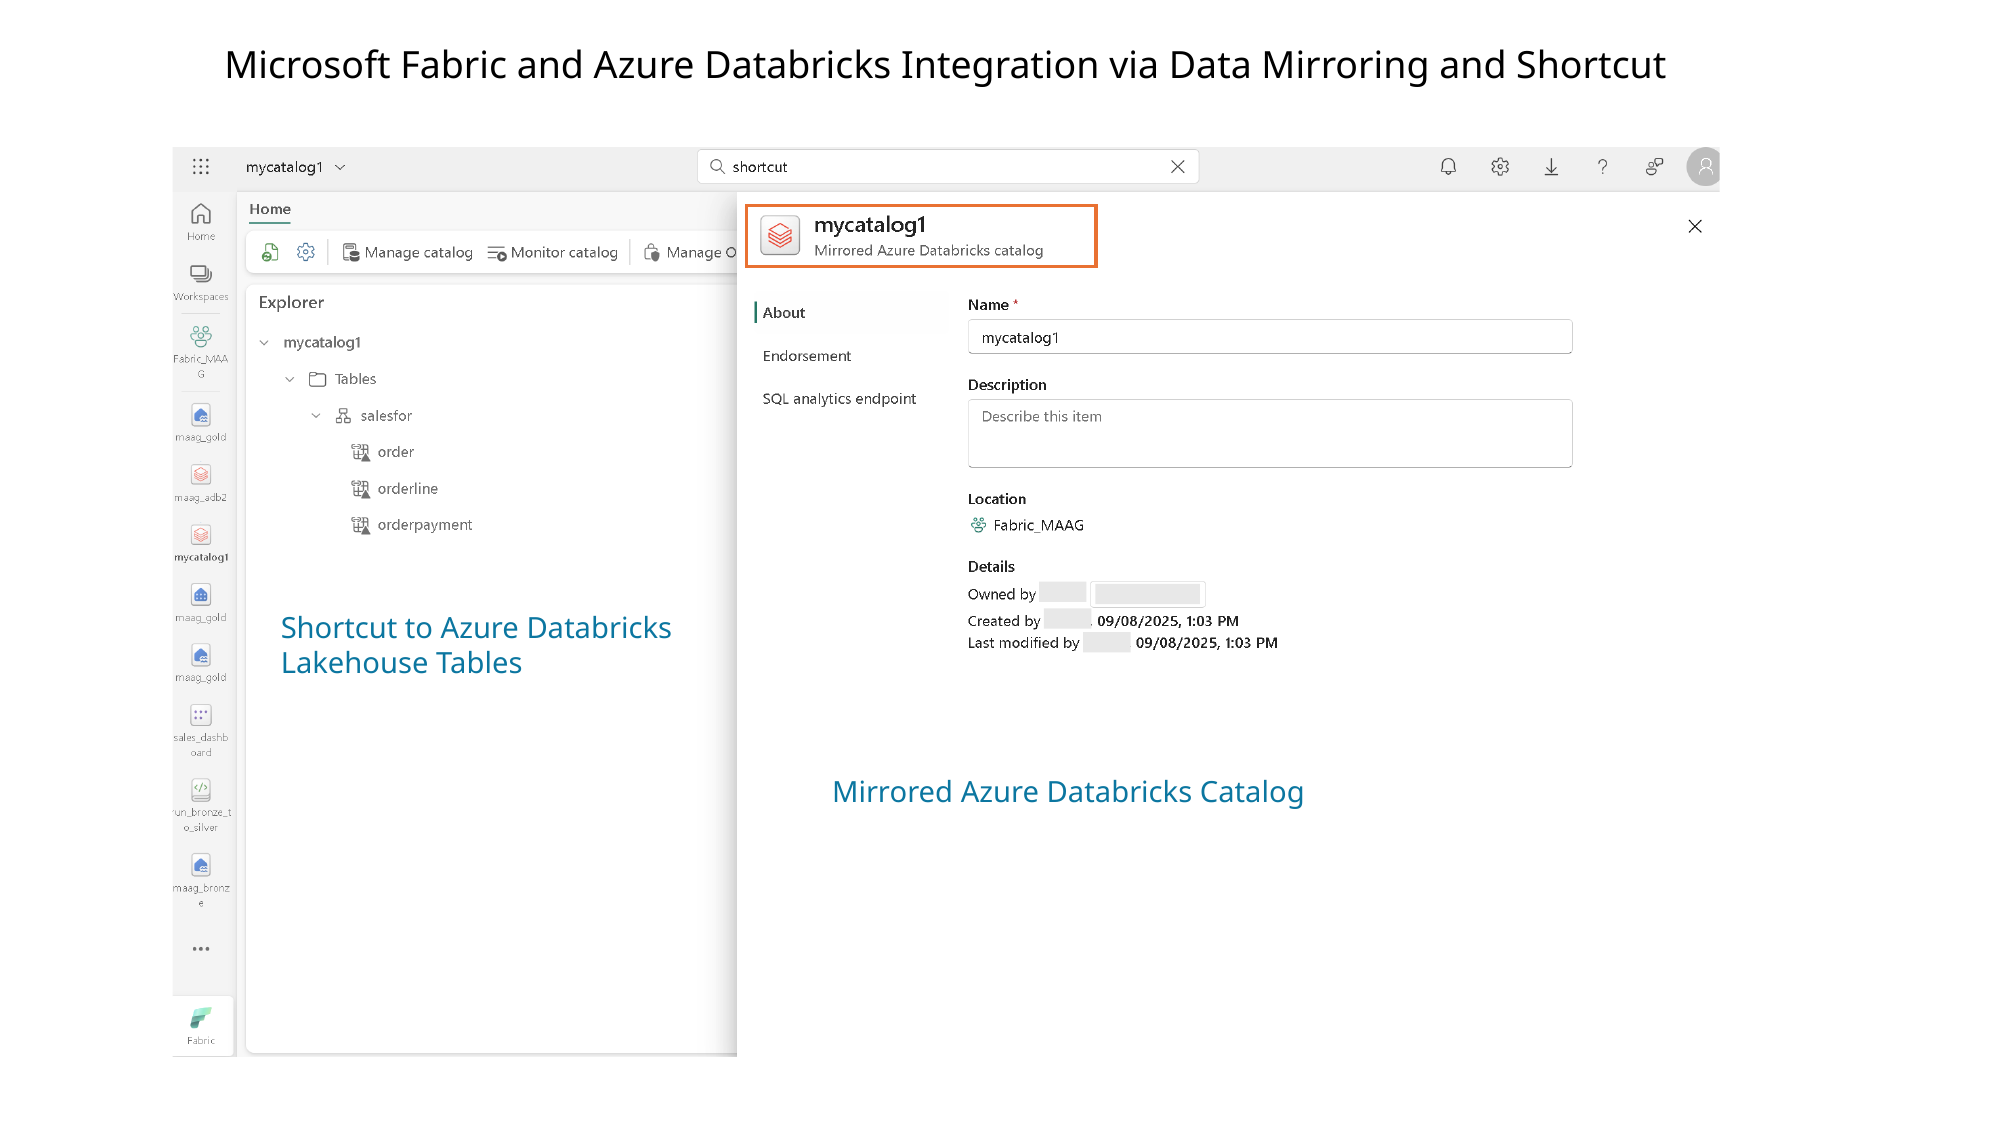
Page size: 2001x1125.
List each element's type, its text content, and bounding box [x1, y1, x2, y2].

text_box Microsoft Fabric and Azure Databricks Integration via Data Mirroring and Shortcut [209, 33, 1683, 94]
picture [172, 146, 1721, 1058]
